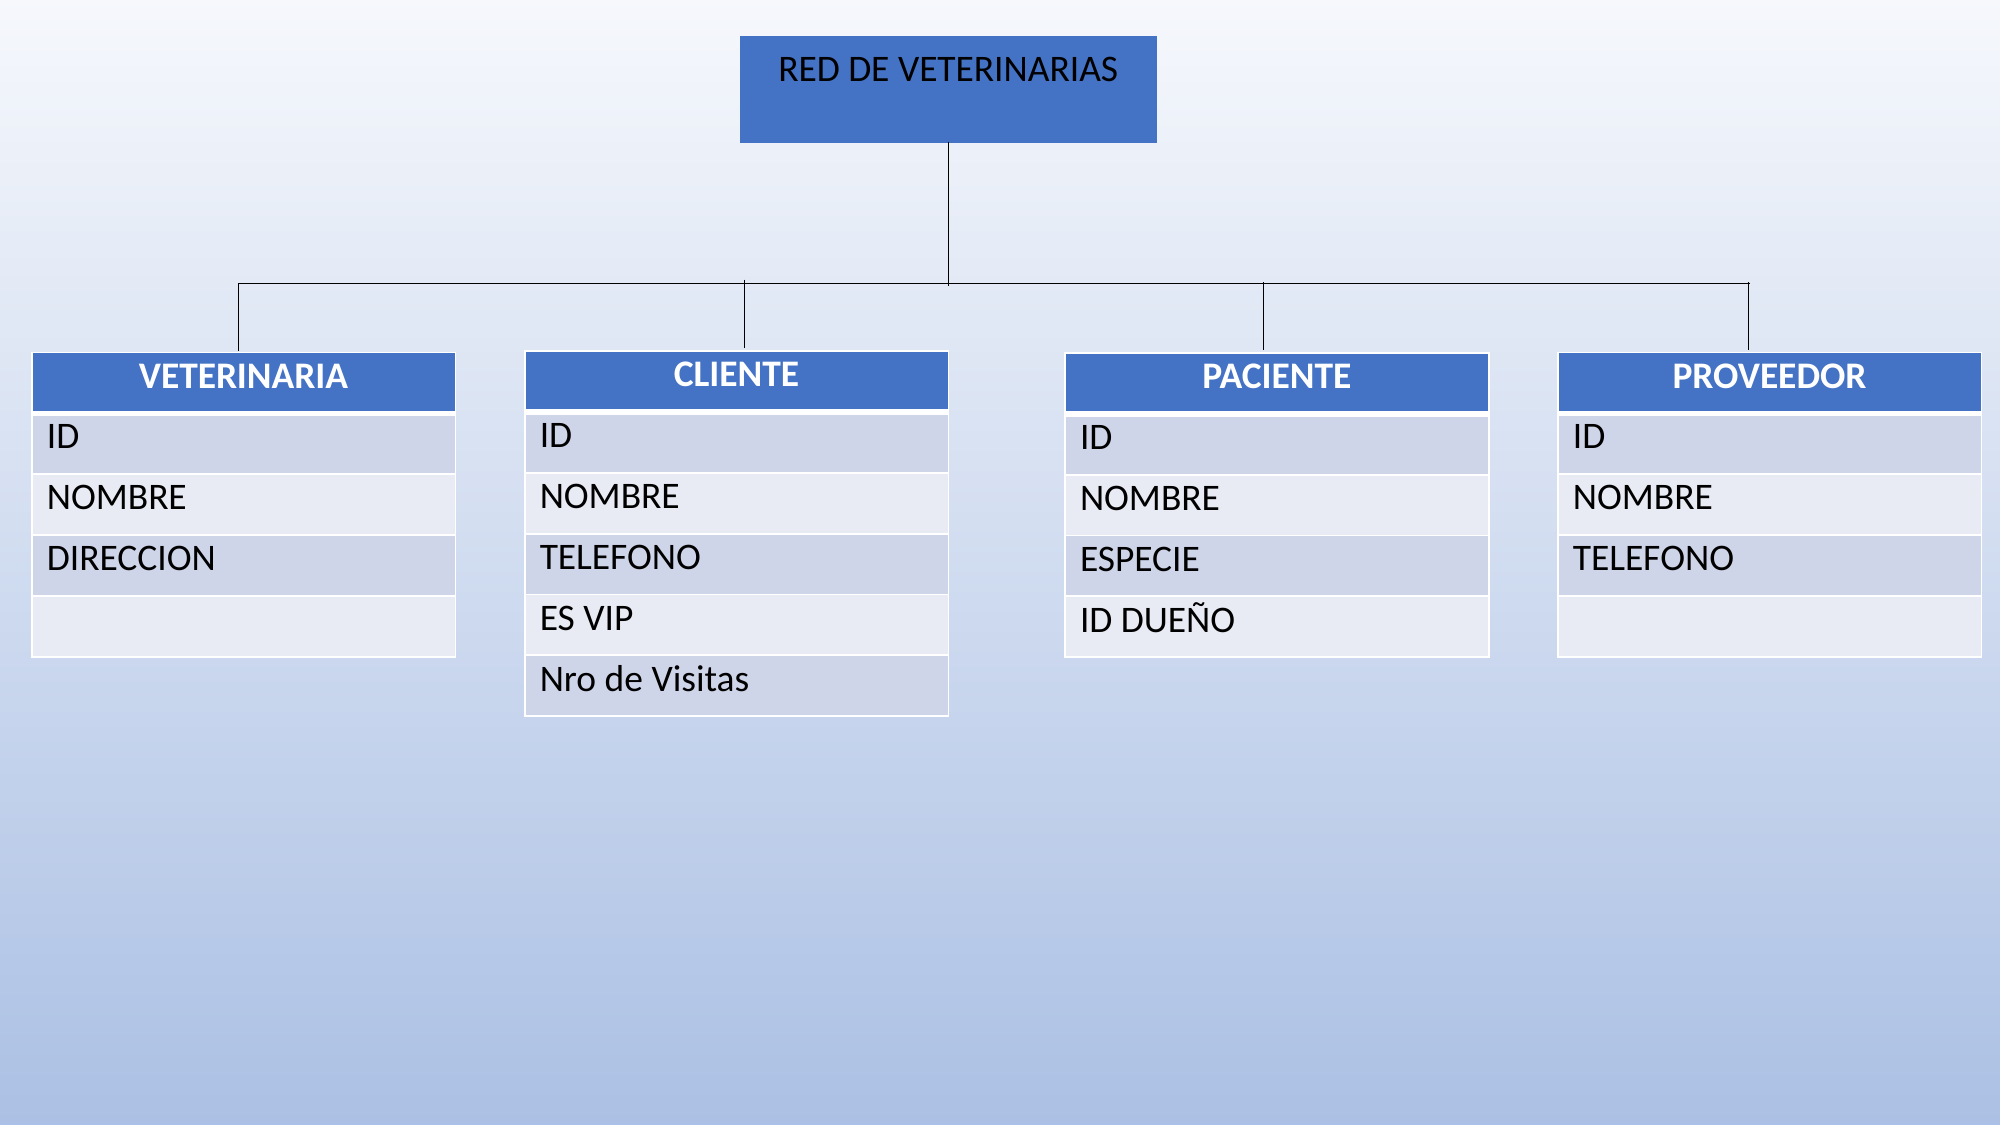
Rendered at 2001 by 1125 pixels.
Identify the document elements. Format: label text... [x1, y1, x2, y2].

table_cell ID [1559, 416, 1981, 473]
table_cell TELEFONO [1559, 536, 1981, 595]
text_box RED DE VETERINARIAS [740, 36, 1157, 143]
table_cell [33, 597, 455, 656]
table_cell NOMBRE [1559, 475, 1981, 534]
table_cell NOMBRE [1066, 476, 1488, 535]
table_header VETERINARIA [33, 353, 455, 411]
table_header PROVEEDOR [1559, 353, 1981, 411]
table_cell NOMBRE [526, 474, 948, 533]
table_cell ESPECIE [1066, 536, 1488, 595]
table_header CLIENTE [526, 352, 948, 409]
table_cell DIRECCION [33, 536, 455, 595]
table_cell ID [1066, 417, 1488, 474]
table_cell [1559, 597, 1981, 656]
table_cell ID [526, 415, 948, 472]
table_cell ID [33, 416, 455, 473]
table_cell TELEFONO [526, 535, 948, 594]
table_cell ES VIP [526, 595, 948, 654]
table_cell ID DUEÑO [1066, 597, 1488, 656]
table_cell Nro de Visitas [526, 656, 948, 715]
table_cell NOMBRE [33, 475, 455, 534]
table_header PACIENTE [1066, 354, 1488, 411]
